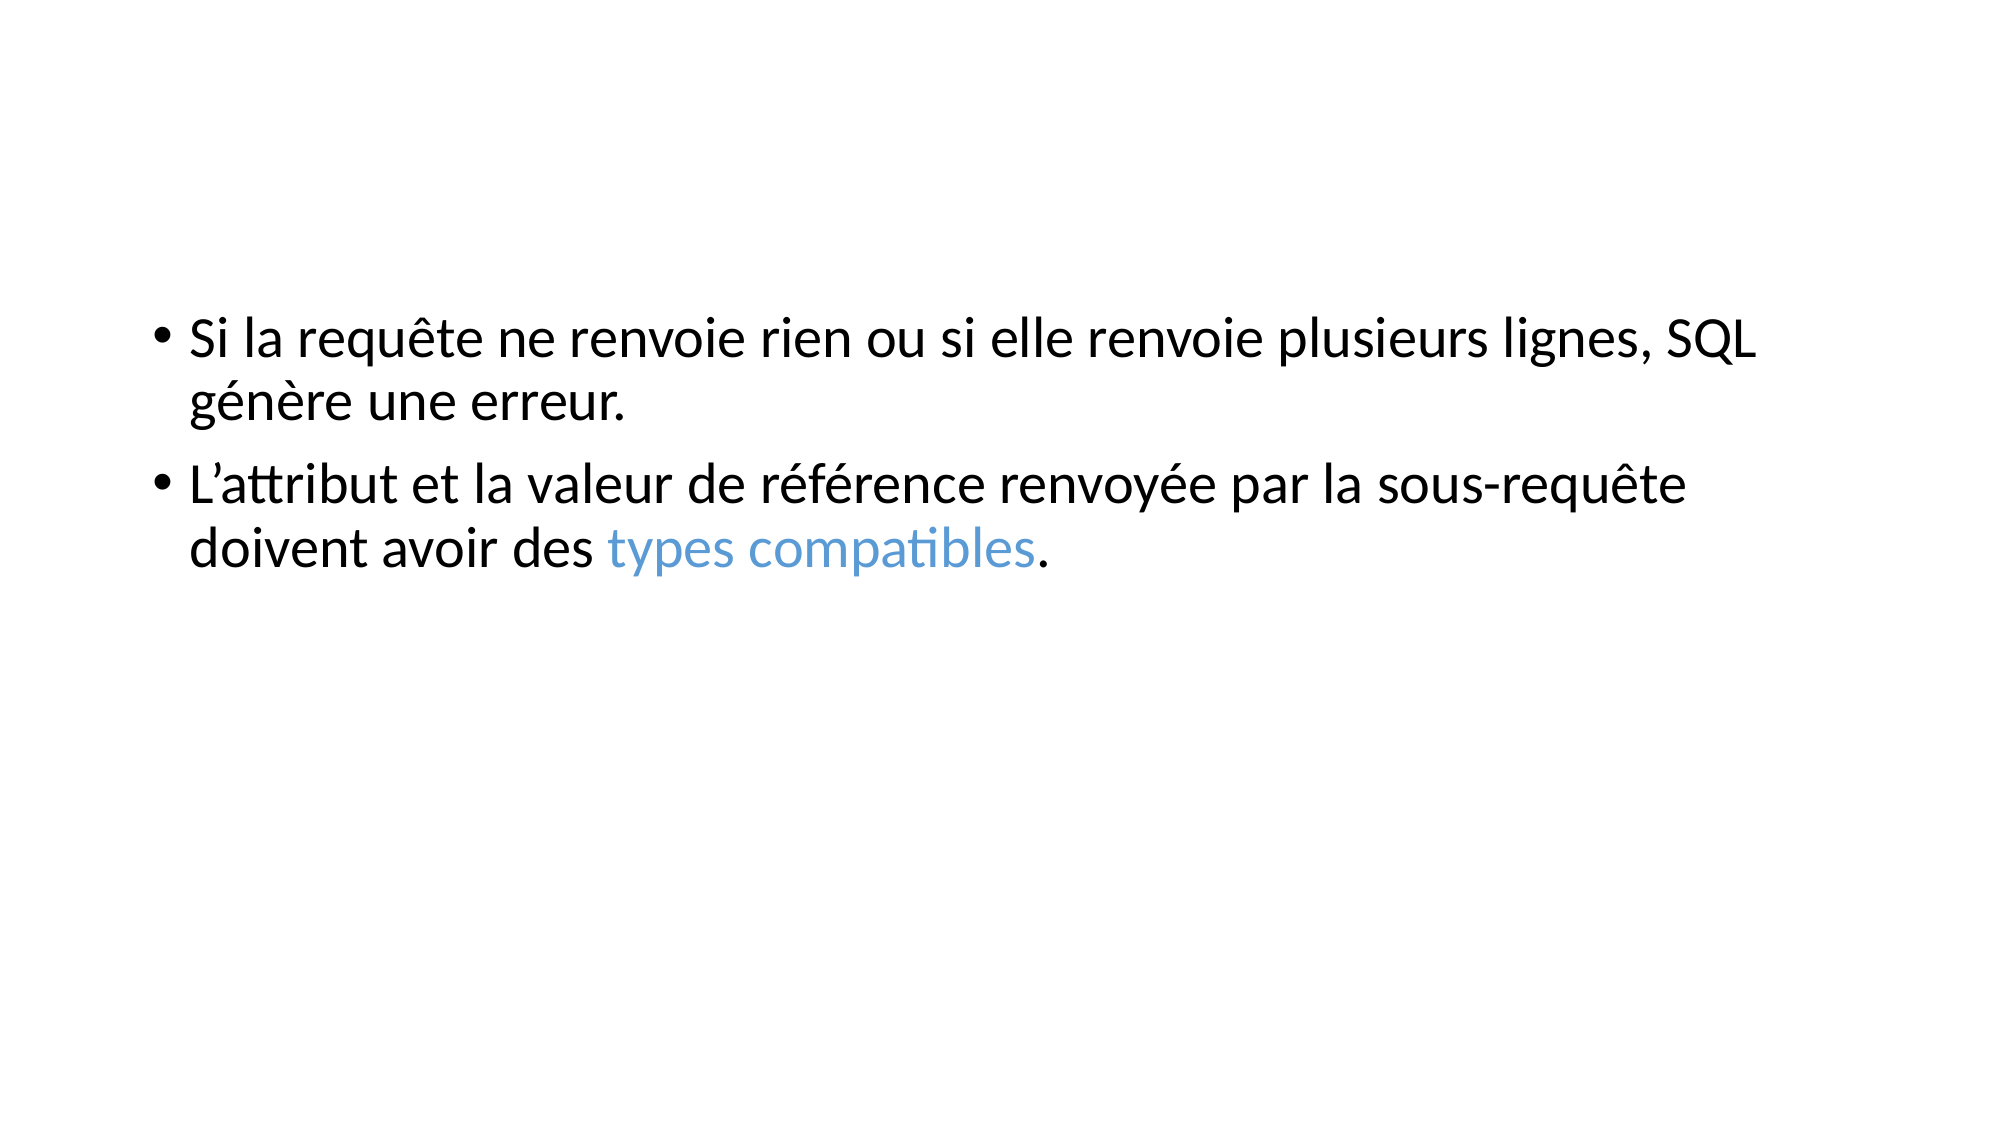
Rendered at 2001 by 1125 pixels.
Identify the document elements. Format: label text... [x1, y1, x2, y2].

list Si la requête ne renvoie rien ou si elle renvoie plusieurs lignes, SQL génère une erreur. L’attribut et la valeur de référence renvoyée par la sous-requête doivent avoir des types compatibles. [137, 299, 1863, 1014]
